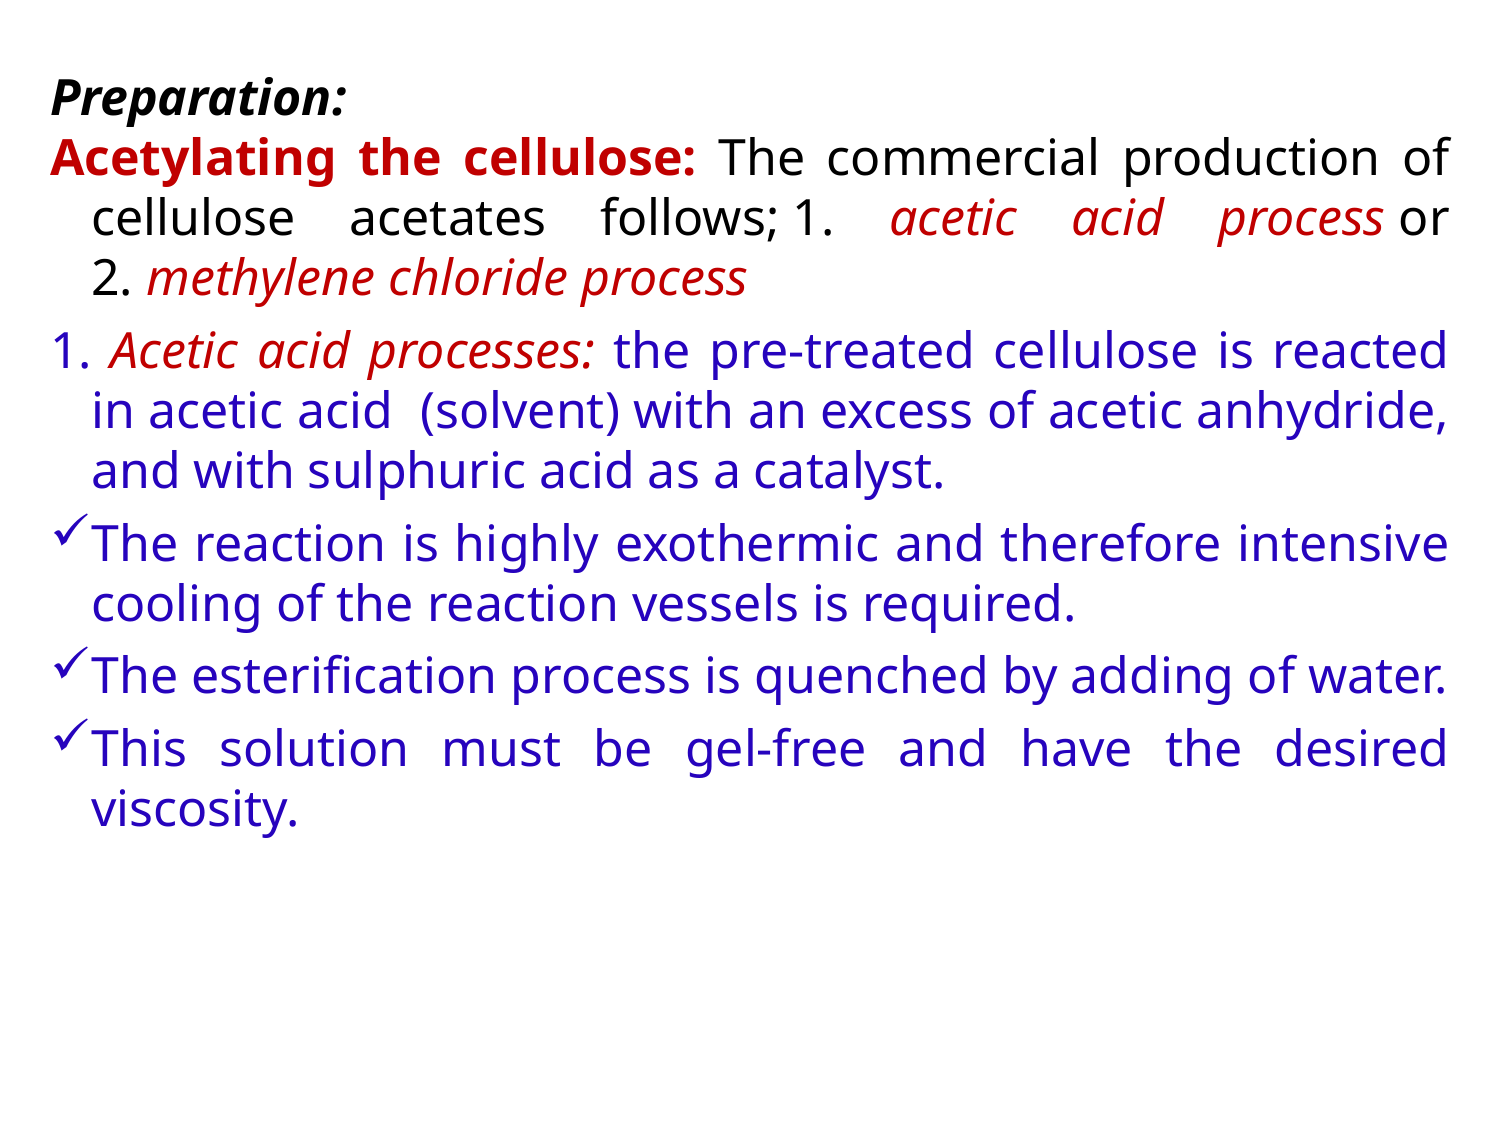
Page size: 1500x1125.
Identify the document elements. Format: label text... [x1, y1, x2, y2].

text_box Preparation: Acetylating the cellulose: The commercial production of cellulose acetates follows; 1. acetic acid process or 2. methylene chloride process 1. Acetic acid processes: the pre-treated cellulose is reacted in acetic acid (solvent) with an excess of acetic anhydride, and with sulphuric acid as a catalyst. The reaction is highly exothermic and therefore intensive cooling of the reaction vessels is required. The esterification process is quenched by adding of water. This solution must be gel-free and have the desired viscosity. [35, 58, 1465, 844]
